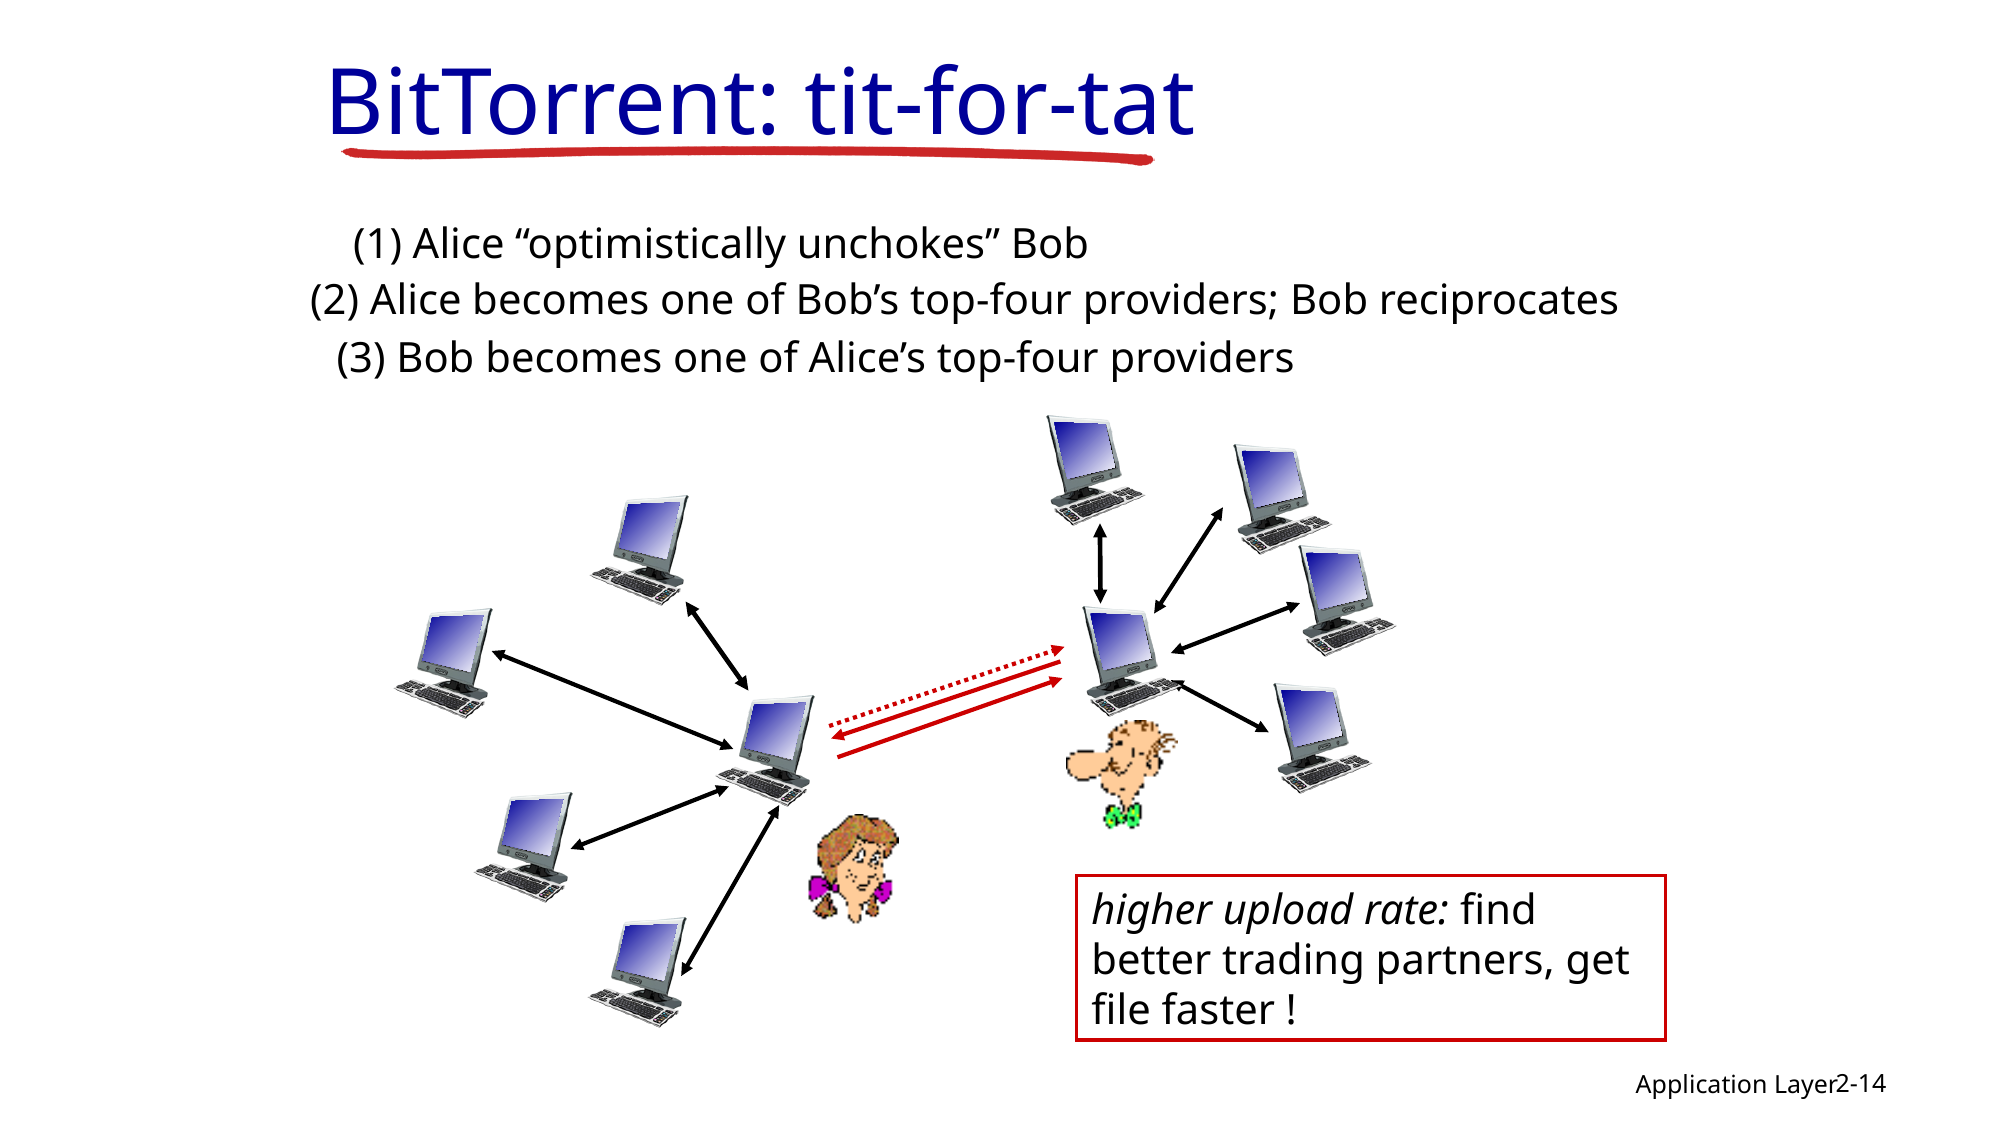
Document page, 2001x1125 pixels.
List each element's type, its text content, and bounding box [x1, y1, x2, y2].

text_box [580, 803, 686, 851]
text_box [831, 661, 1061, 741]
text_box [1210, 601, 1289, 639]
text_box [1042, 410, 1169, 604]
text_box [369, 603, 495, 727]
text_box (3) Bob becomes one of Alice’s top-four providers [336, 331, 1296, 382]
picture [1066, 720, 1179, 834]
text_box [565, 490, 749, 691]
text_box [1079, 601, 1205, 726]
text_box higher upload rate: find better trading partners, get file faster ! [1076, 875, 1666, 1041]
footer Application Layer [1219, 1060, 1854, 1109]
text_box (1) Alice “optimistically unchokes” Bob [353, 216, 1090, 267]
picture [338, 141, 1164, 171]
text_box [691, 690, 817, 815]
text_box [1174, 507, 1223, 584]
text_box (2) Alice becomes one of Bob’s top-four providers; Bob reciprocates [310, 272, 1620, 323]
text_box [1210, 700, 1264, 733]
text_box [500, 649, 560, 679]
title BitTorrent: tit-for-tat [324, 4, 1600, 192]
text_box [1294, 540, 1421, 665]
text_box [837, 676, 1063, 758]
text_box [1270, 678, 1396, 802]
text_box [1230, 438, 1356, 563]
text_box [448, 786, 575, 911]
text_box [563, 911, 689, 1036]
text_box [1050, 644, 1065, 657]
picture [805, 813, 899, 928]
slide_number 2-<number> [1820, 1059, 1969, 1106]
